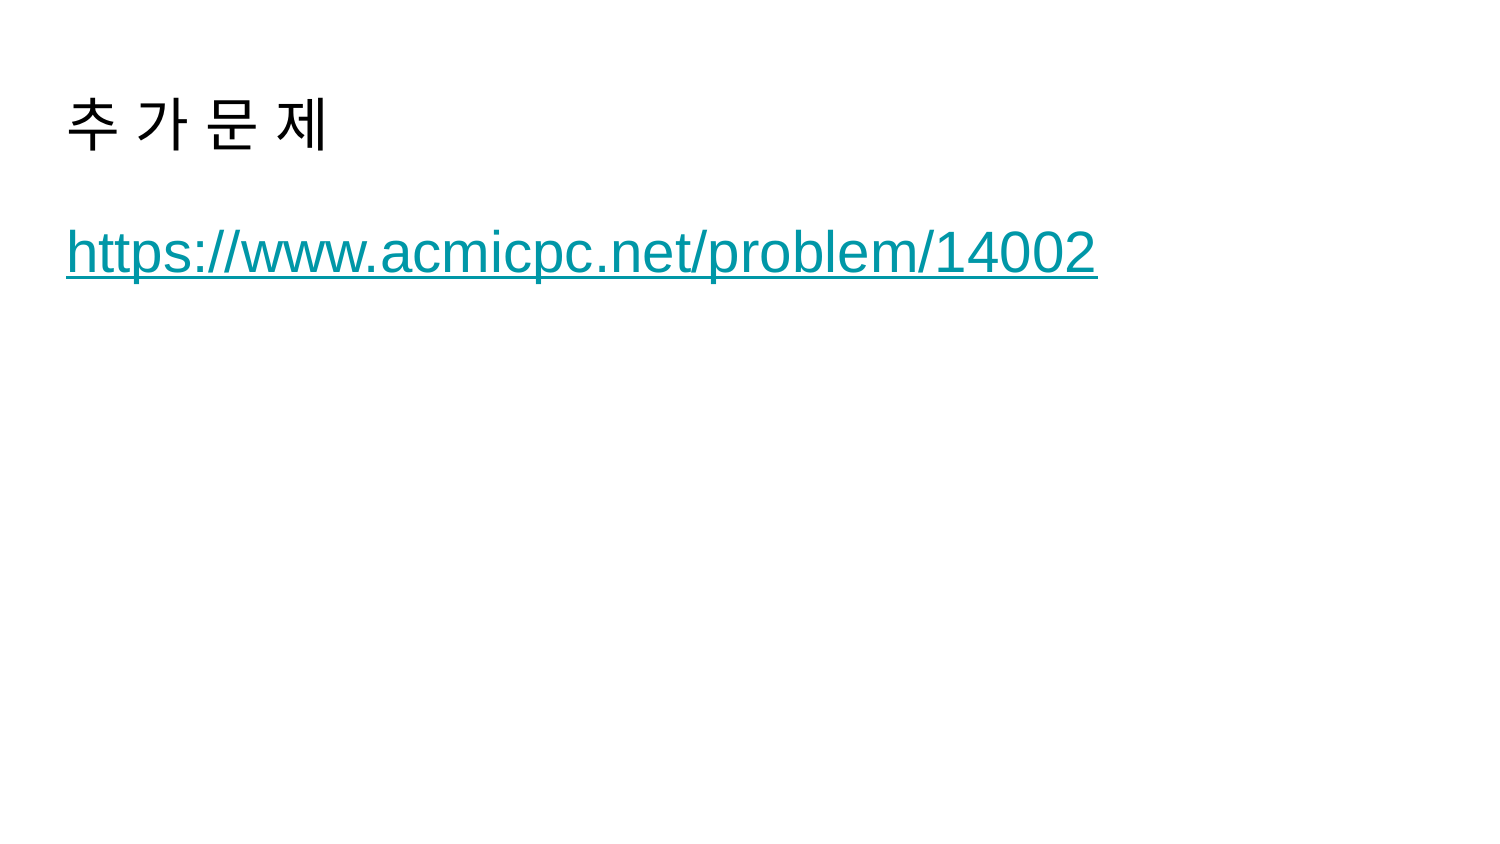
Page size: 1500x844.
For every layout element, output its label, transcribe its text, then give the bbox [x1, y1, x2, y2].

title 추 가 문 제 [51, 72, 1449, 167]
list https://www.acmicpc.net/problem/14002 [51, 189, 1449, 750]
